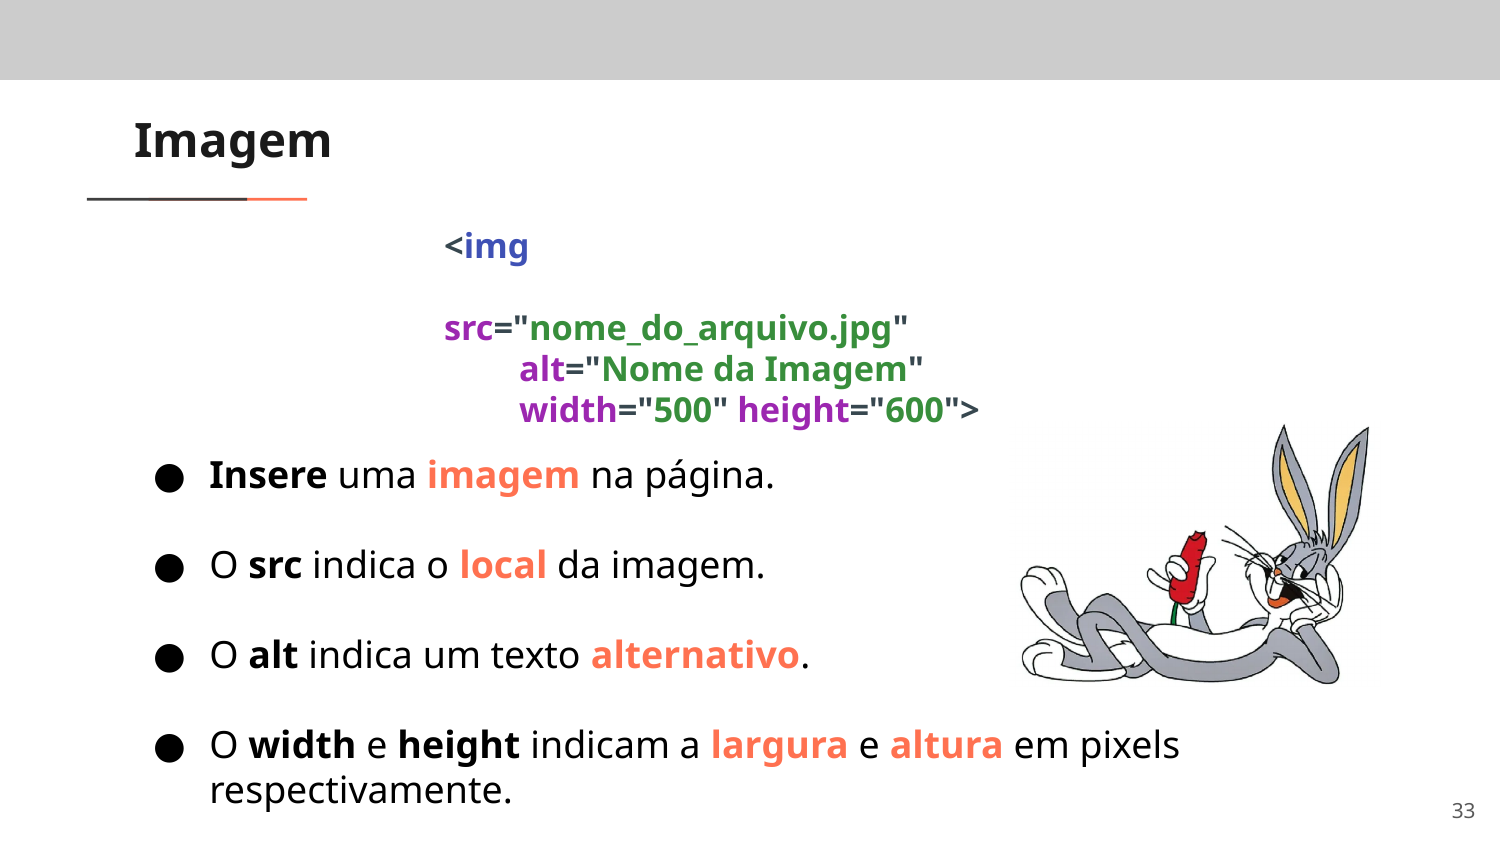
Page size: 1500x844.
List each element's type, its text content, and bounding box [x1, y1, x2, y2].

slide_number ‹#› [1400, 779, 1491, 844]
text_box [503, 208, 996, 281]
title Imagem [119, 94, 1381, 183]
text_box <img src="nome_do_arquivo.jpg" alt="Nome da Imagem" width="500" height="600"> [429, 208, 1071, 436]
text_box Insere uma imagem na página. O src indica o local da imagem. O alt indica um texto alternativo. O width e height indicam a largura e altura em pixels respectivamente. [119, 436, 1401, 827]
picture [1008, 421, 1381, 688]
